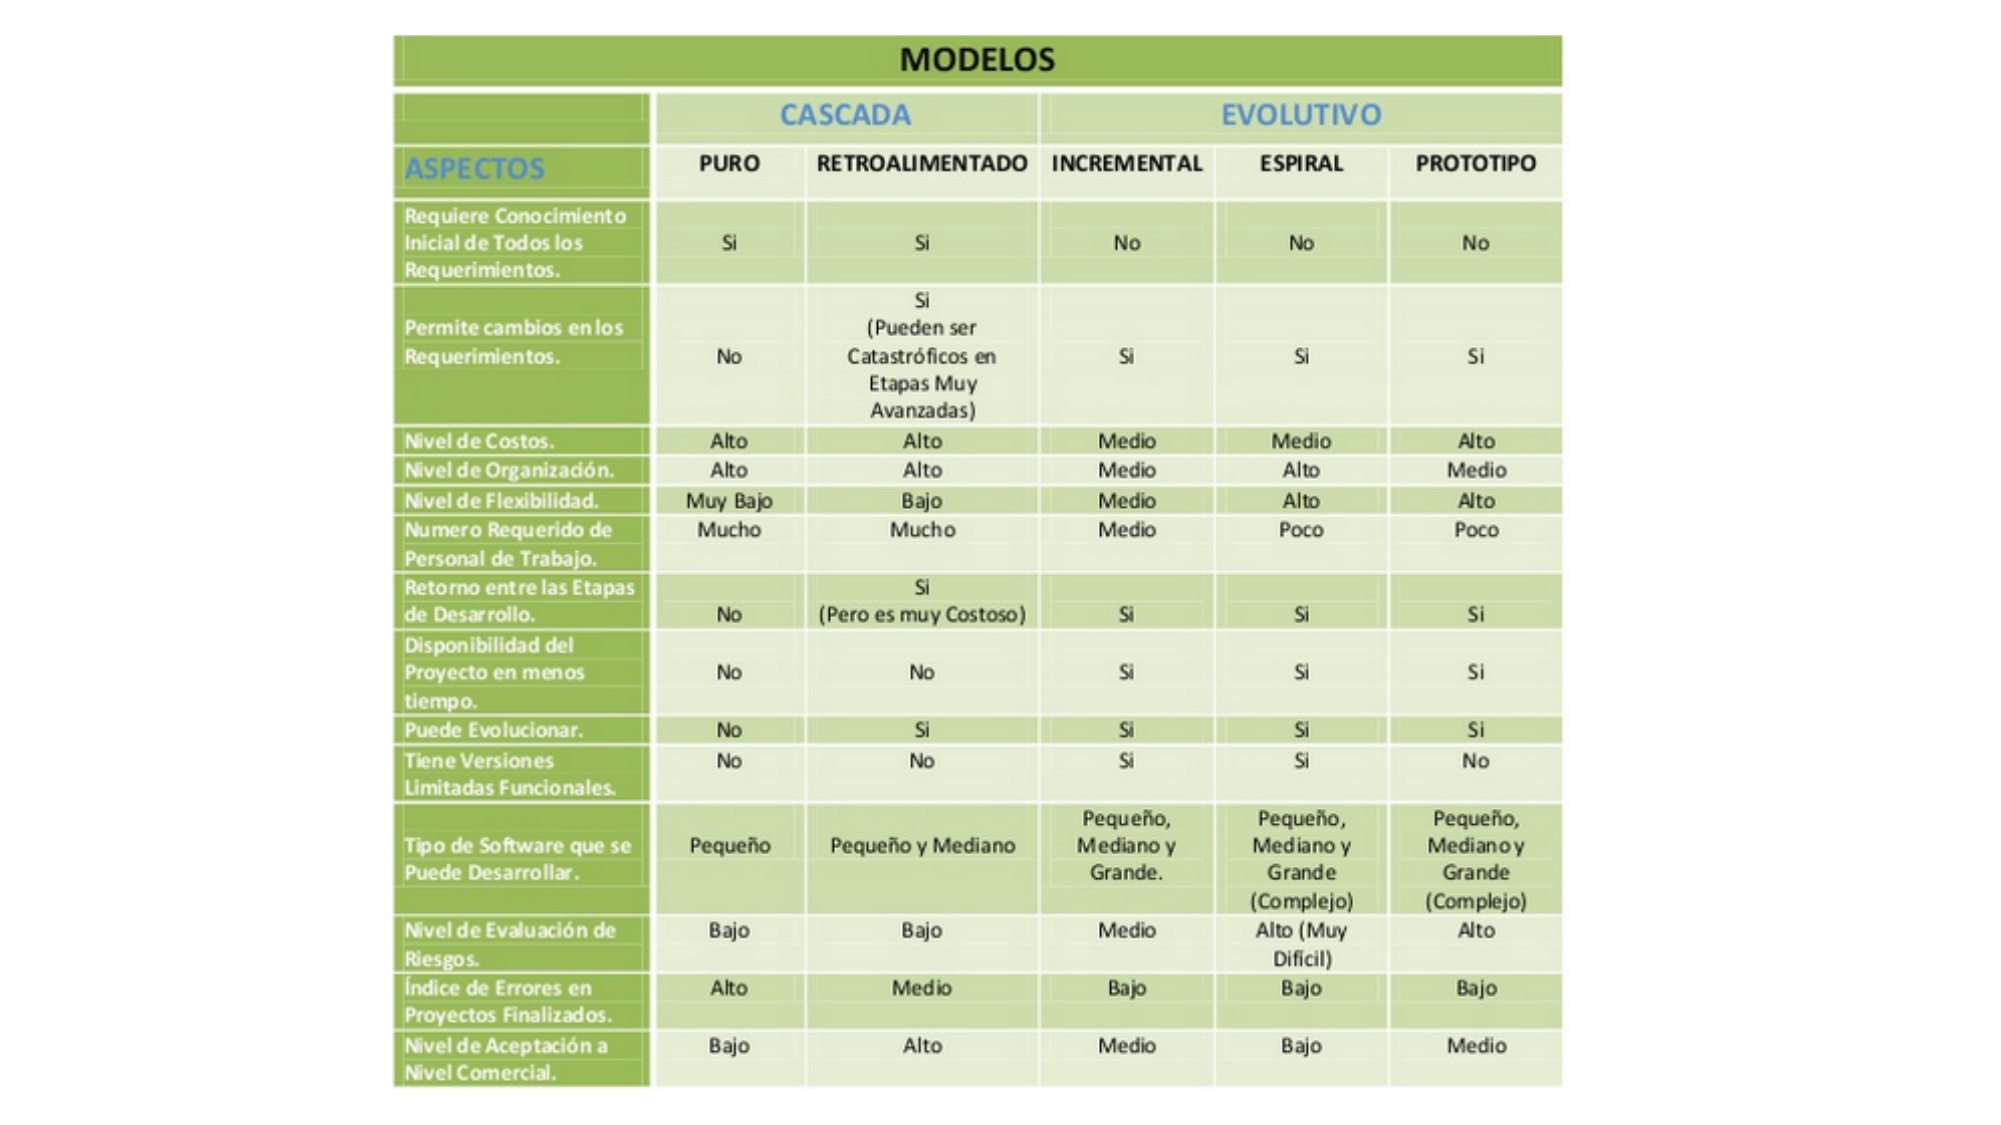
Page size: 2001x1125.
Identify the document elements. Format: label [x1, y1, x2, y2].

picture [391, 35, 1570, 1091]
